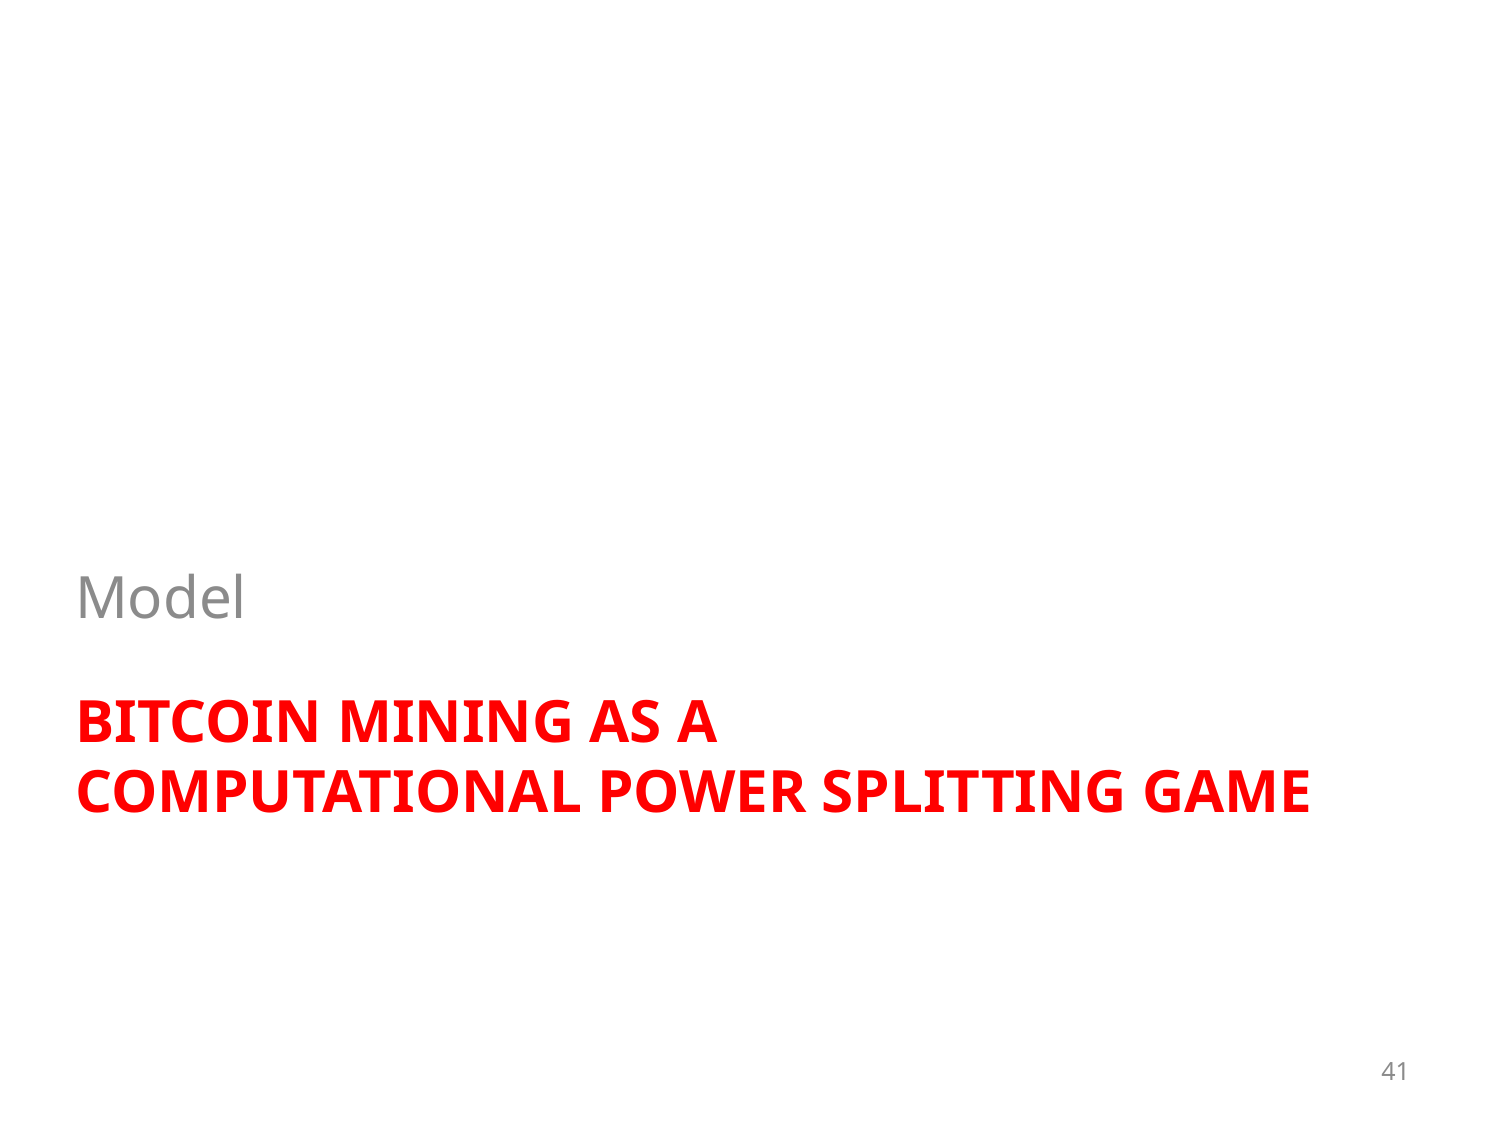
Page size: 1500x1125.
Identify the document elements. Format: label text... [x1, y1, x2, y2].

list Model [60, 391, 1336, 638]
title Bitcoin mining as a Computational power splitting game [60, 677, 1477, 878]
slide_number 41 [1074, 1042, 1425, 1103]
